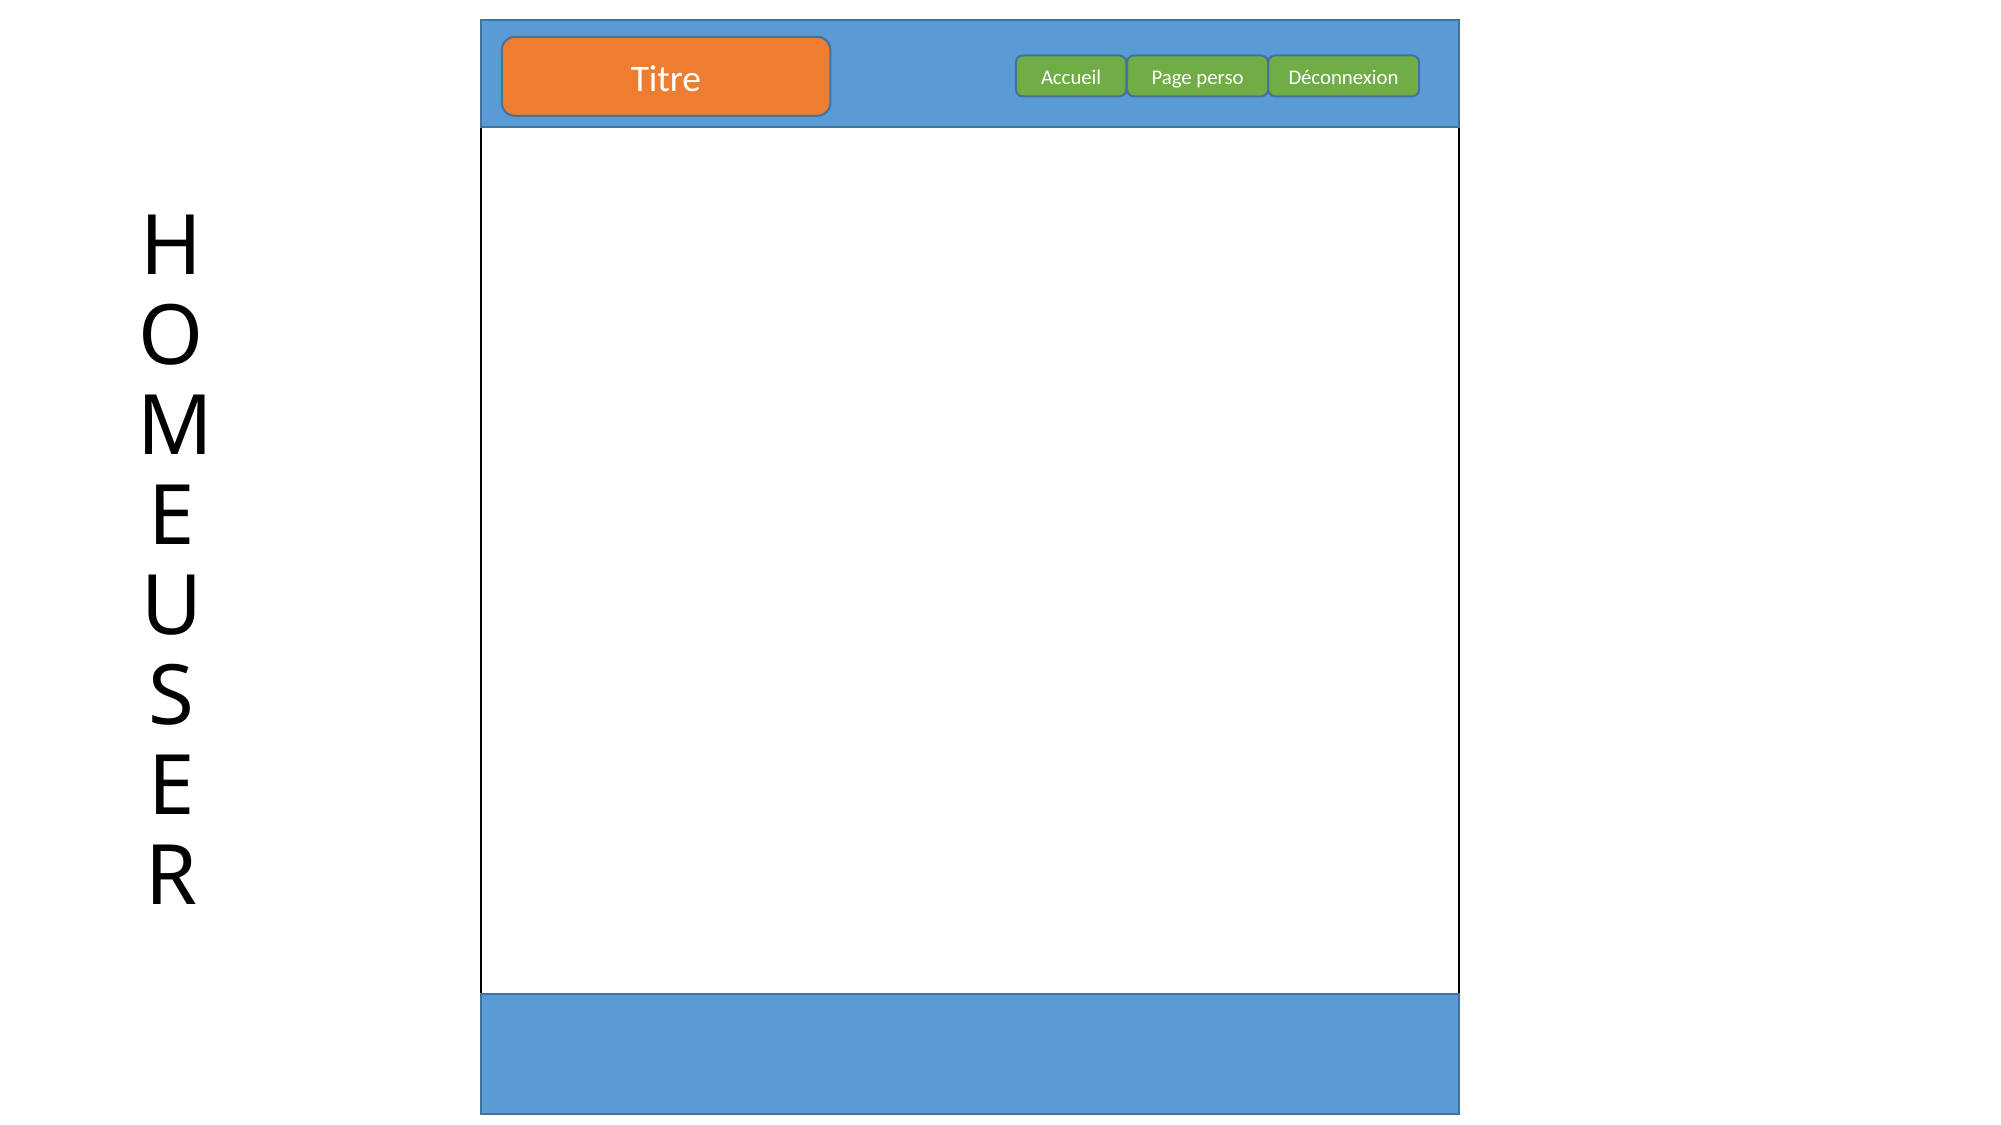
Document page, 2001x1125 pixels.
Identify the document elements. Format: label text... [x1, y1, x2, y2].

title HOME USER [122, 0, 221, 1125]
text_box [480, 993, 1460, 1115]
text_box Page perso [1125, 54, 1268, 98]
text_box [480, 19, 1460, 128]
text_box Accueil [1014, 54, 1126, 98]
text_box Titre [500, 35, 832, 117]
text_box Déconnexion [1267, 54, 1421, 98]
text_box [480, 128, 1460, 993]
